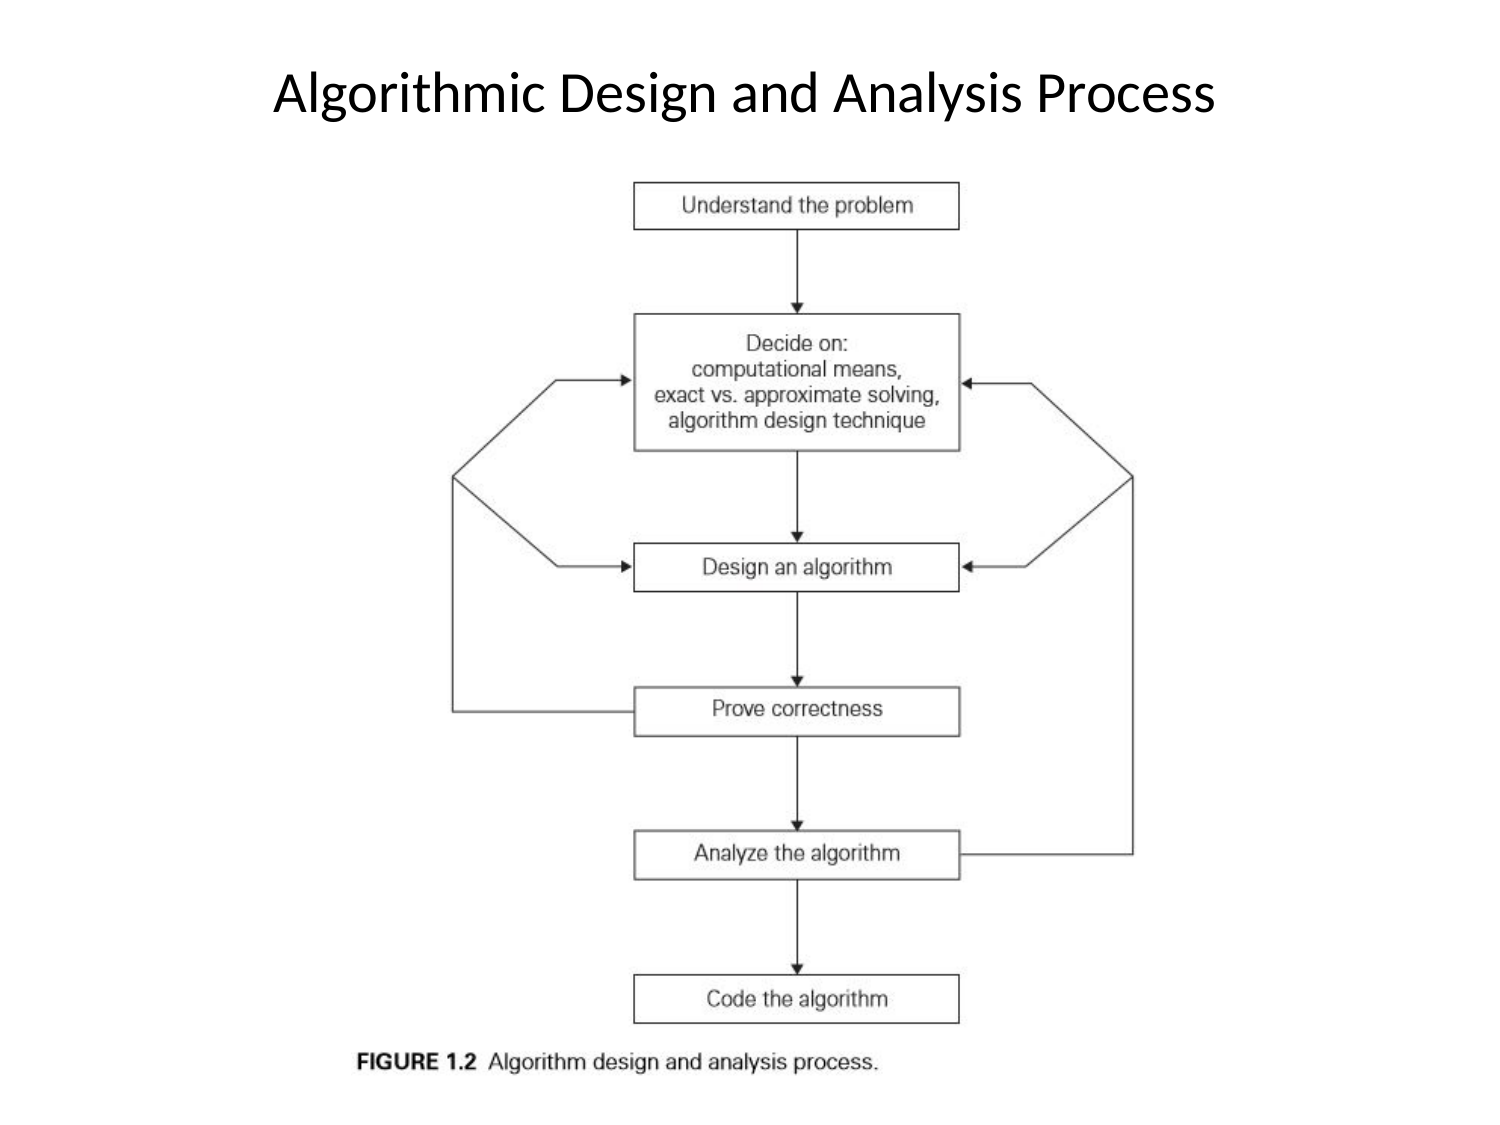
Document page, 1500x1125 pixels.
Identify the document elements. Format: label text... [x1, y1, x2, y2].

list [351, 157, 1161, 1086]
title Algorithmic Design and Analysis Process [70, 46, 1421, 131]
